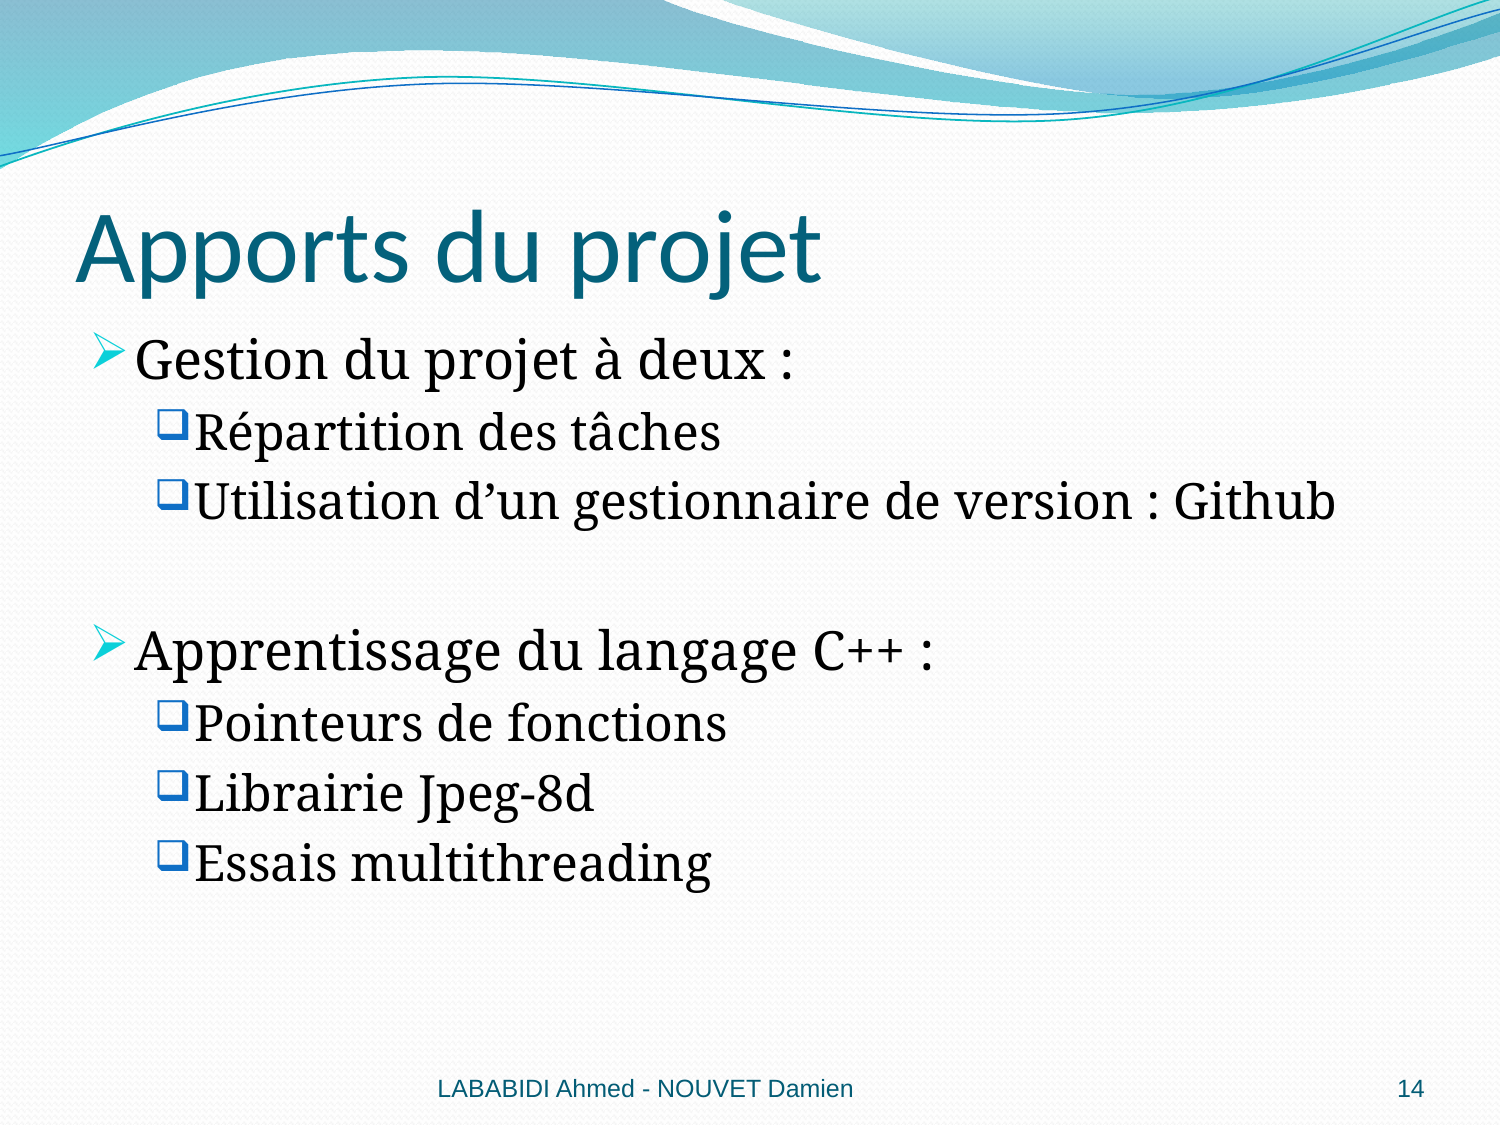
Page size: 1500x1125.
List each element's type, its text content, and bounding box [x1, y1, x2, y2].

title Apports du projet [75, 115, 1425, 303]
footer LABABIDI Ahmed - NOUVET Damien [437, 1042, 988, 1103]
list Gestion du projet à deux : Répartition des tâches Utilisation d’un gestionnaire de version : Github Apprentissage du langage C++ : Pointeurs de fonctions Librairie Jpeg-8d Essais multithreading [75, 317, 1425, 1038]
slide_number 14 [1299, 1042, 1425, 1103]
